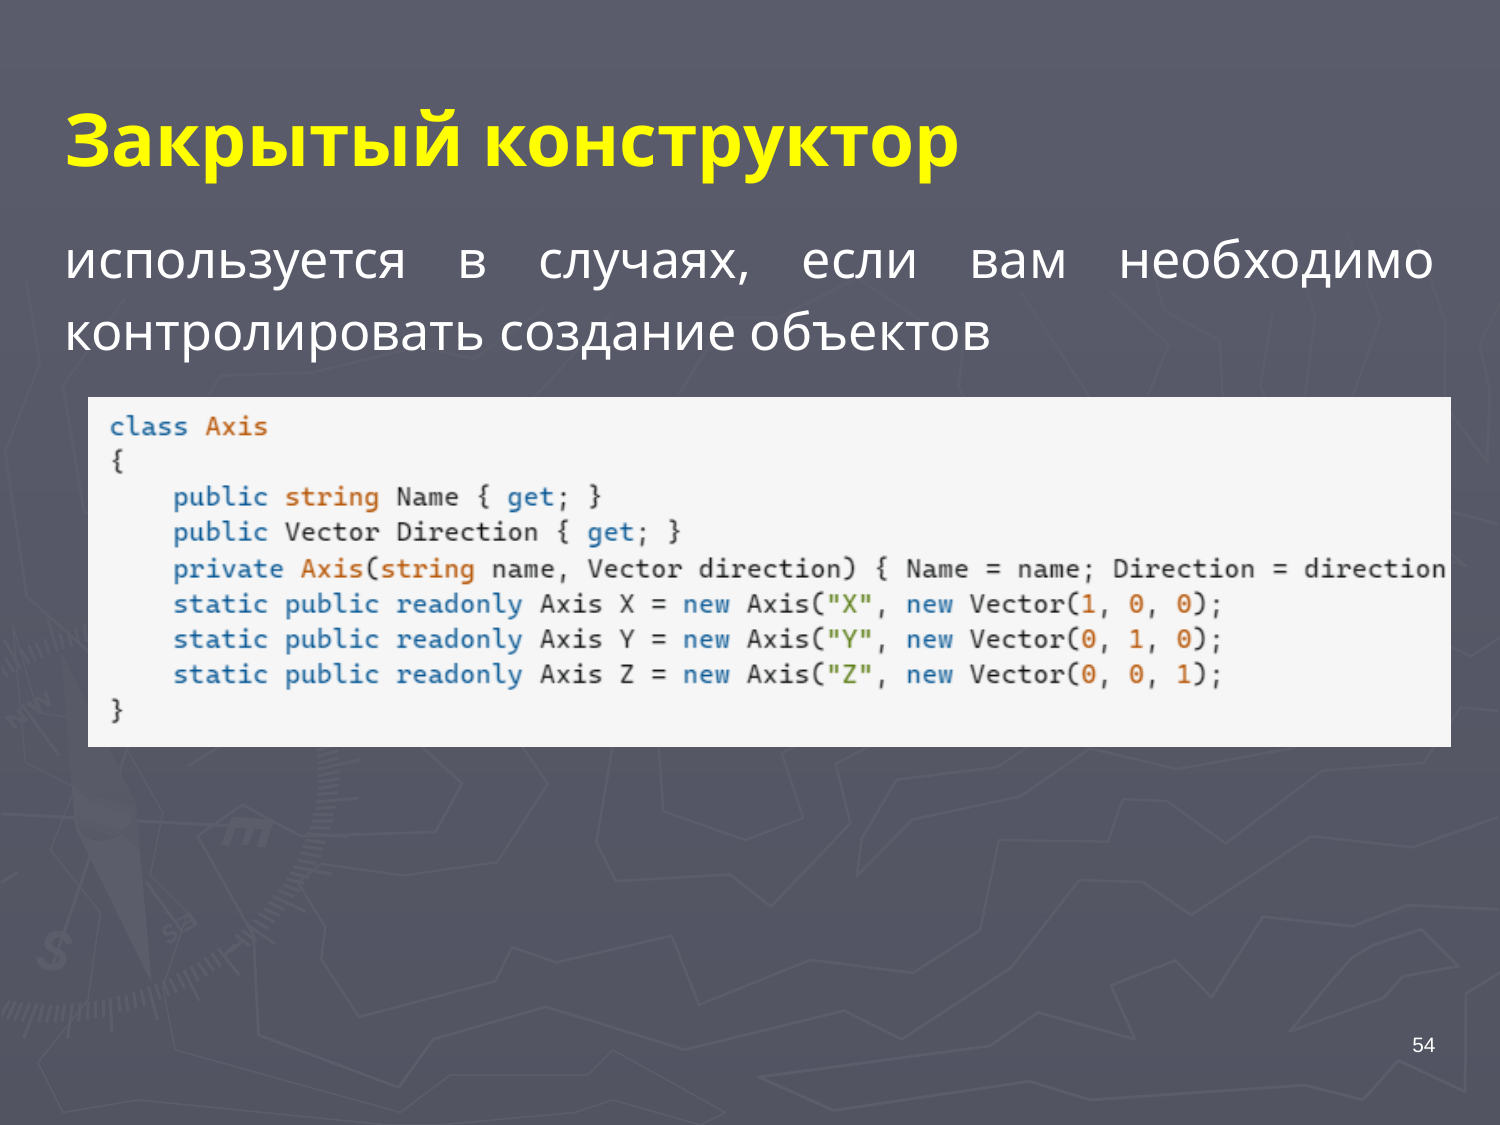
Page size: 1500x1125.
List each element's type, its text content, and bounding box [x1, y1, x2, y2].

list используется в случаях, если вам необходимо контролировать создание объектов [49, 209, 1451, 1001]
slide_number 54 [1074, 1024, 1451, 1103]
picture [88, 397, 1451, 747]
title Закрытый конструктор [49, 37, 1451, 209]
